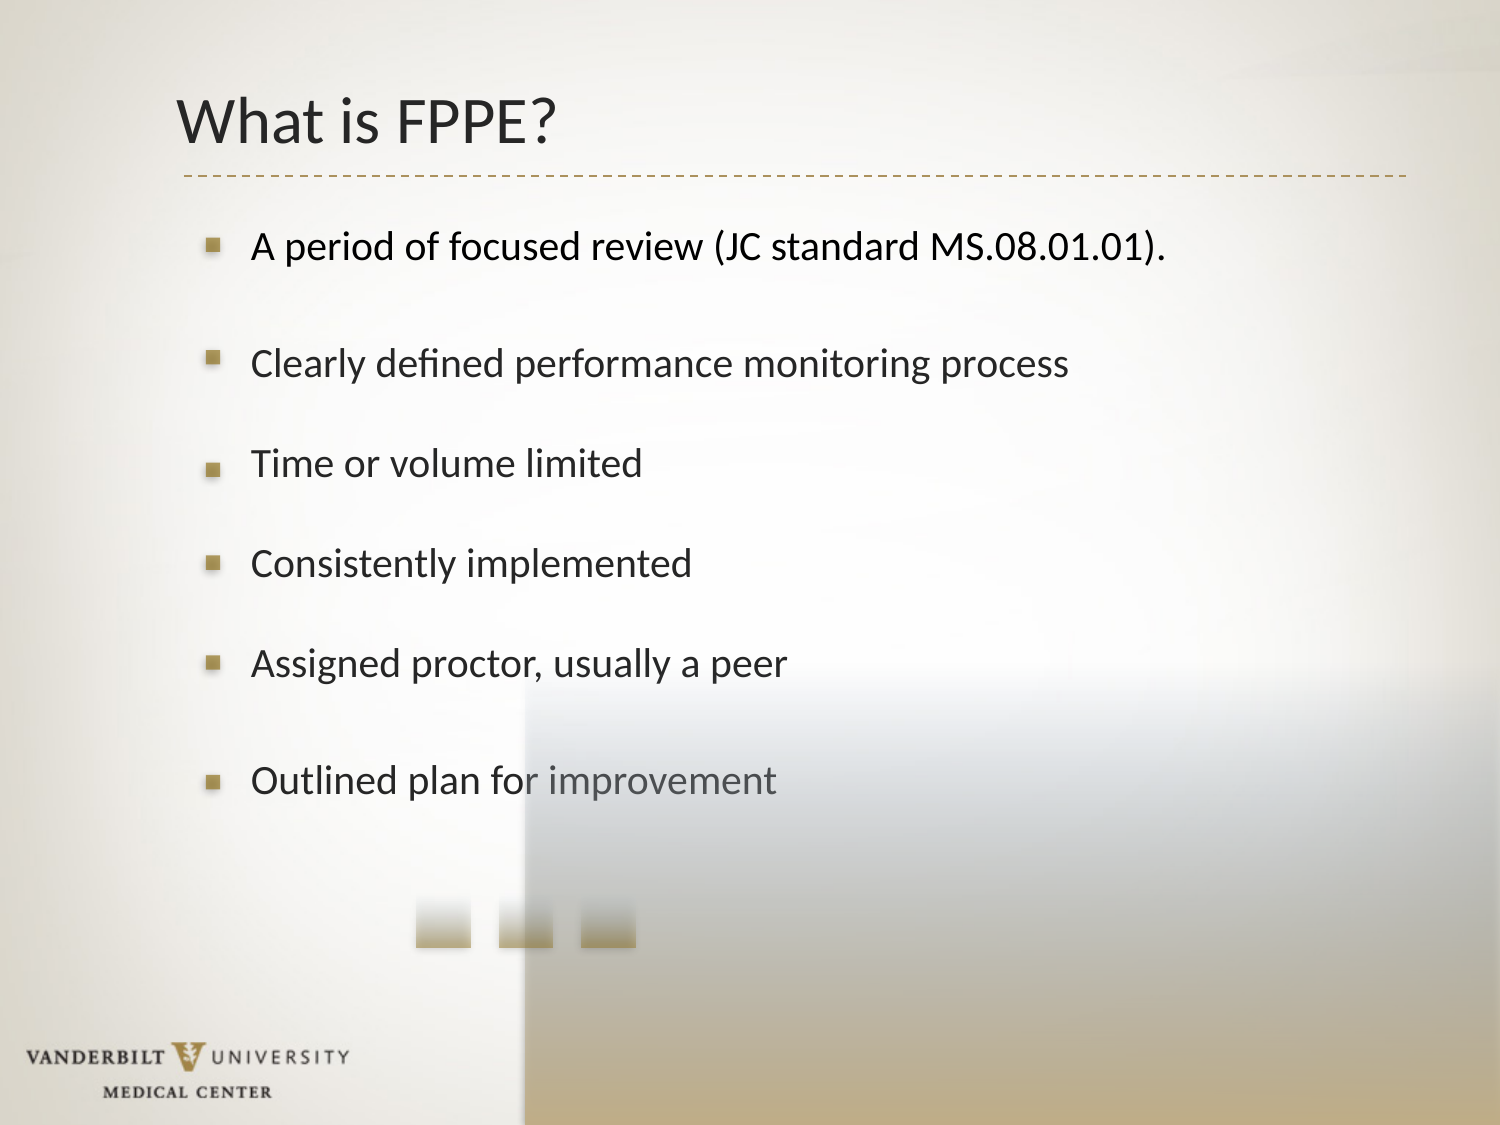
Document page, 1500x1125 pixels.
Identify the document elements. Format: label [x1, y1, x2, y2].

picture [0, 0, 1500, 1125]
text_box [416, 893, 636, 948]
